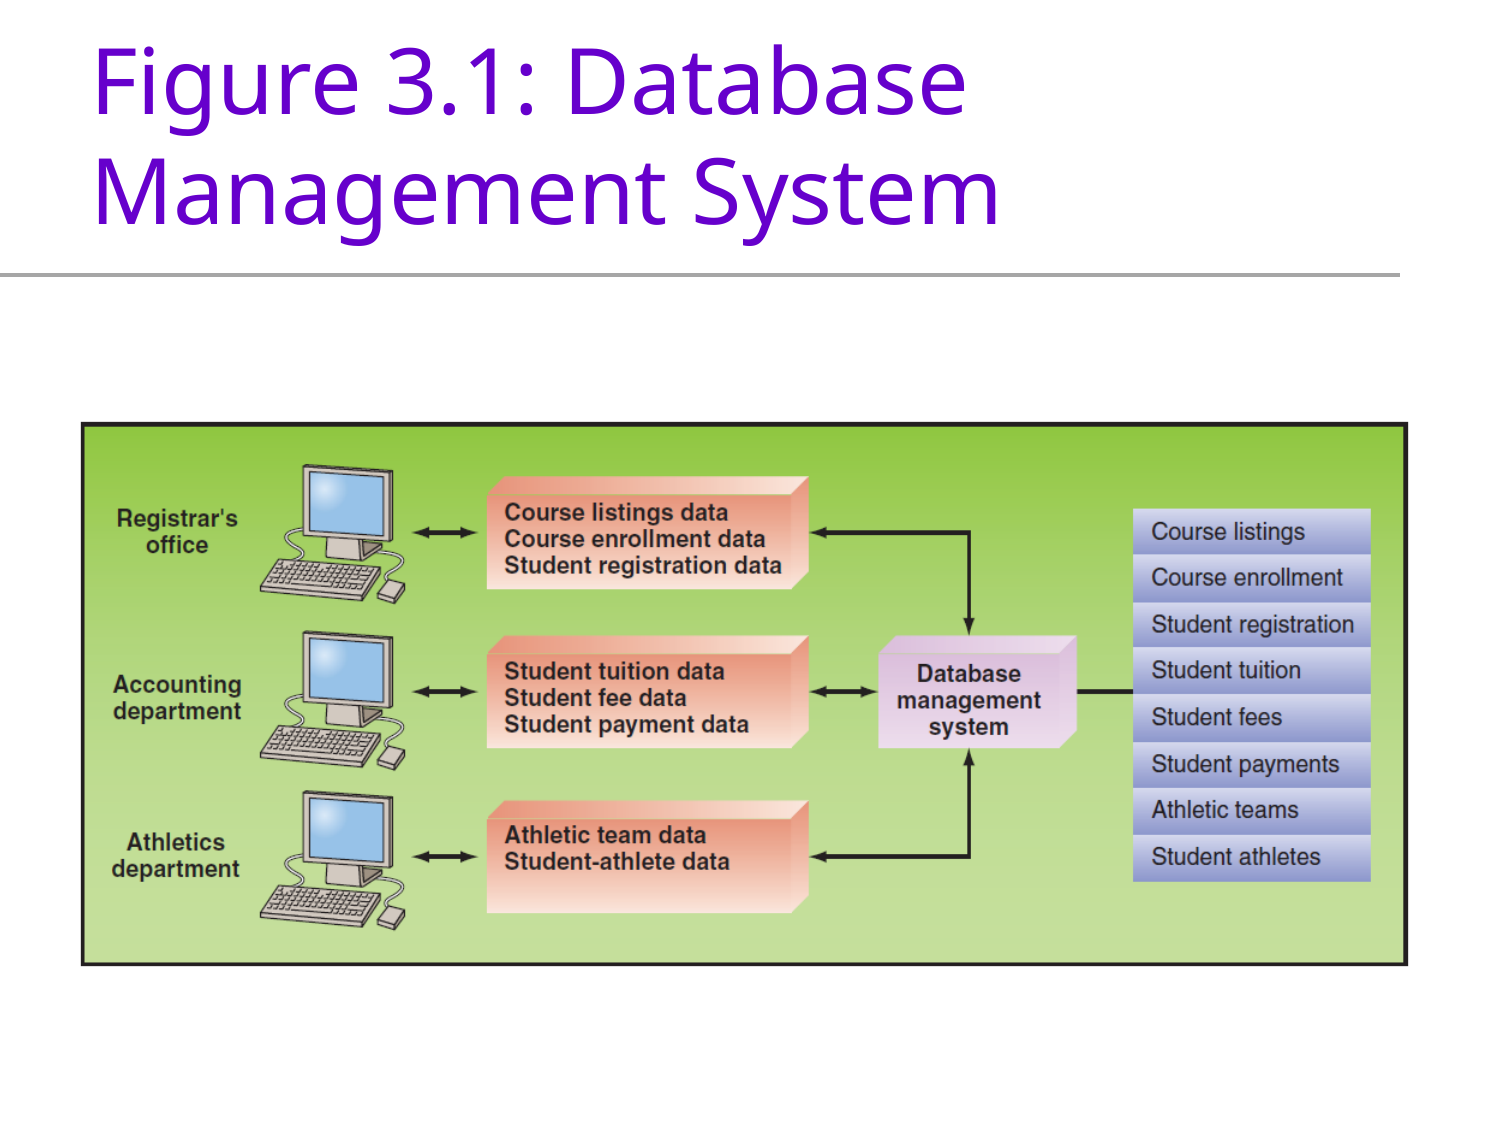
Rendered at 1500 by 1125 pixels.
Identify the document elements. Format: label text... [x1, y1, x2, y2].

subtitle Figure 3.1: Database Management System [75, 12, 1413, 250]
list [74, 416, 1413, 971]
